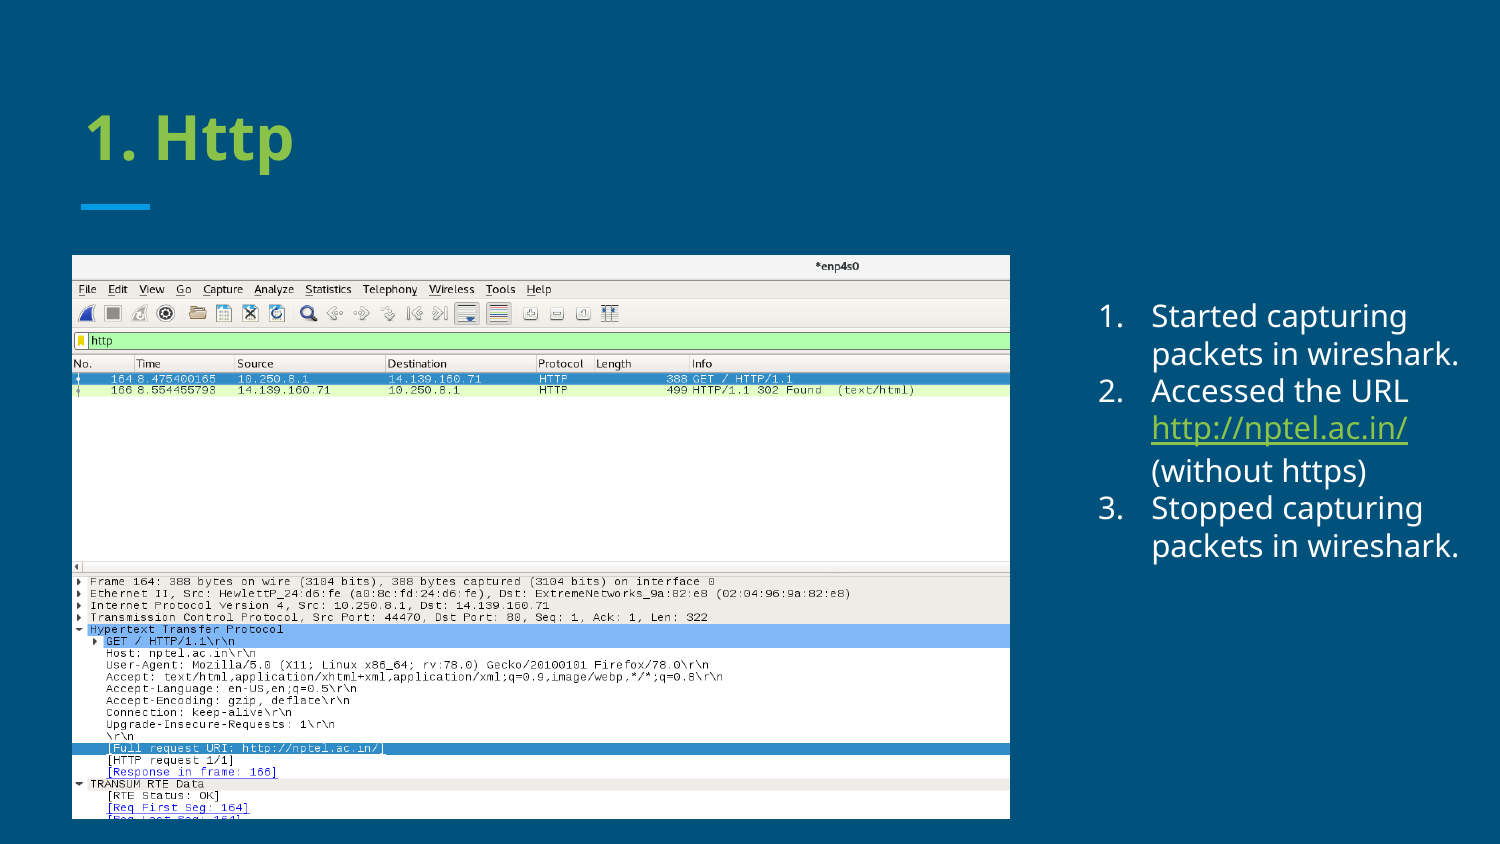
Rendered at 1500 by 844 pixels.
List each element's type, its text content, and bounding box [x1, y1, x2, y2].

text_box Started capturing packets in wireshark. Accessed the URL http://nptel.ac.in/ (without https) Stopped capturing packets in wireshark. [1061, 281, 1477, 579]
title Http [63, 75, 1437, 188]
picture [73, 256, 1009, 818]
